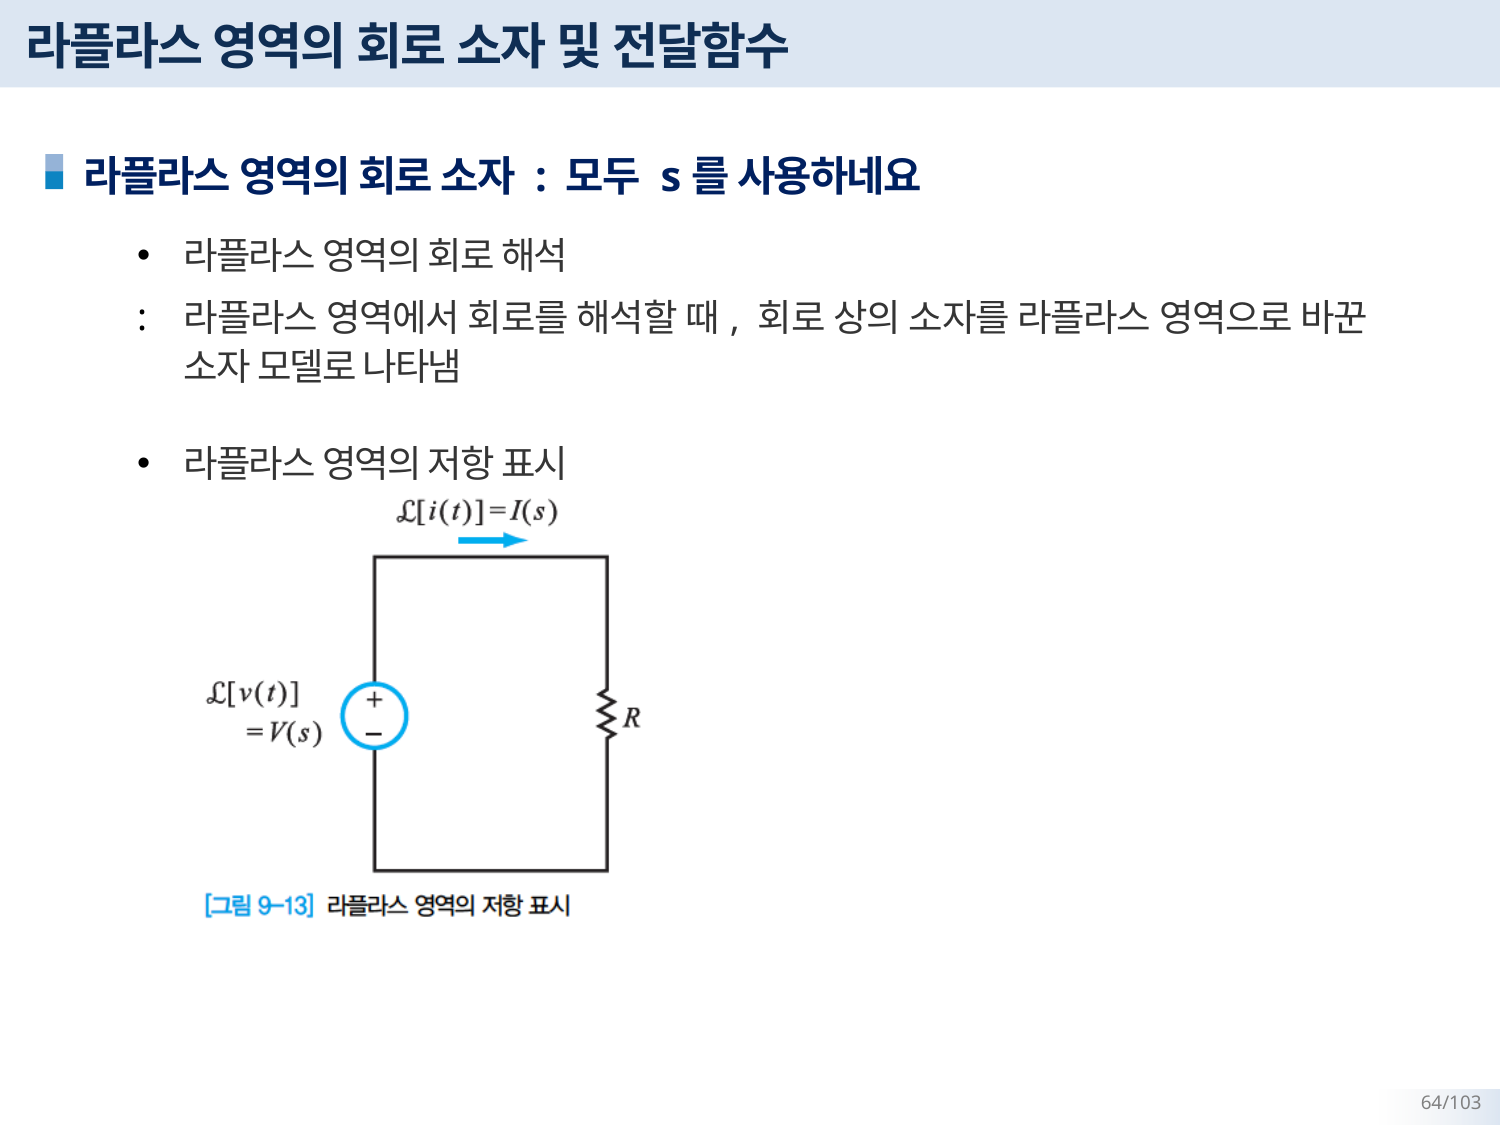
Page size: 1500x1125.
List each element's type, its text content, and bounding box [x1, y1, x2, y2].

picture [180, 491, 650, 934]
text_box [45, 136, 1450, 204]
text_box 라플라스 영역의 회로 해석 라플라스 영역에서 회로를 해석할 때, 회로 상의 소자를 라플라스 영역으로 바꾼 소자 모델로 나타냄 라플라스 영역의 저항 표시 [122, 219, 1382, 927]
title 라플라스 영역의 회로 소자 및 전달함수 [10, 5, 1288, 84]
